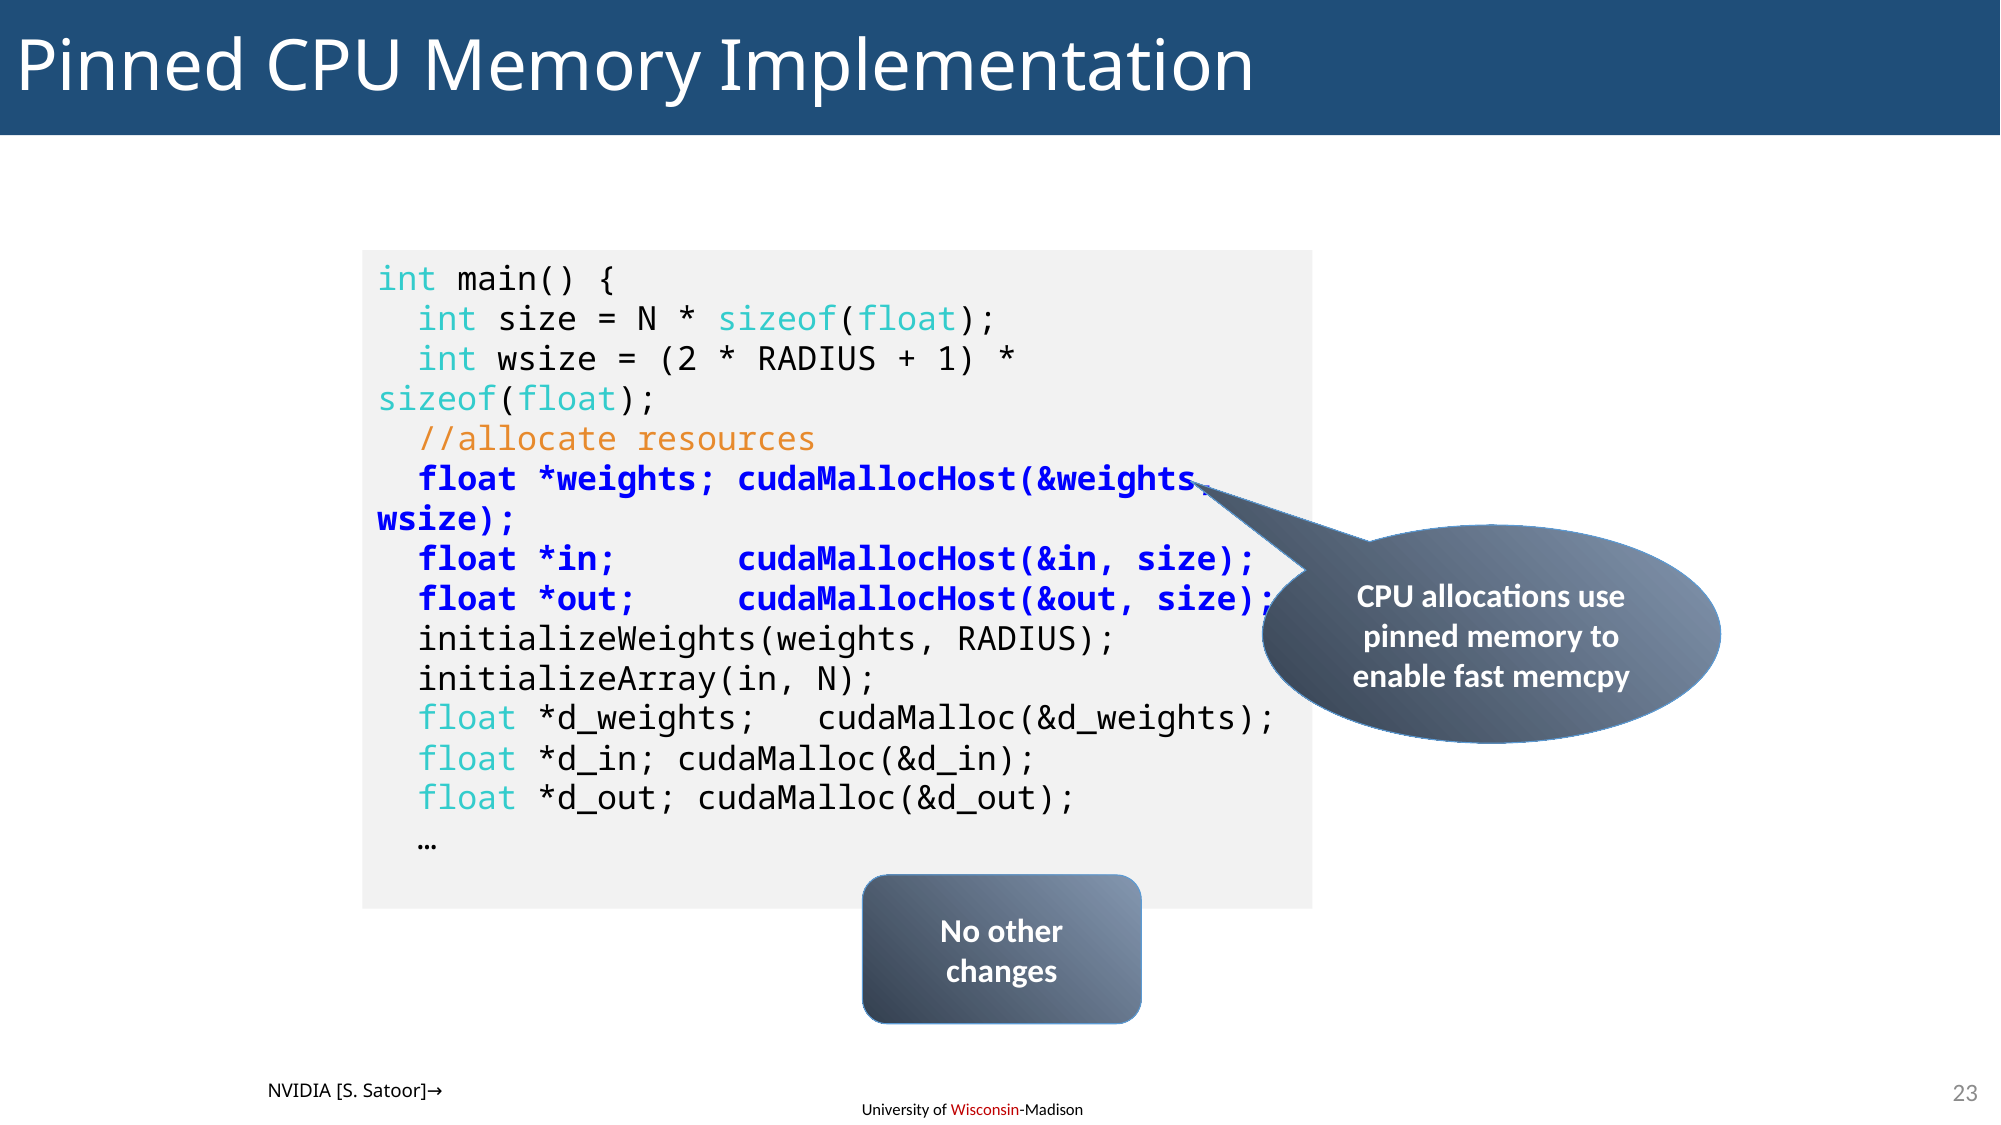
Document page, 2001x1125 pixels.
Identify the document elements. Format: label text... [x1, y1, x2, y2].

text_box CPU allocations use pinned memory to enable fast memcpy [1189, 480, 1722, 744]
text_box No other changes [861, 874, 1142, 1025]
text_box int main() { int size = N * sizeof(float); int wsize = (2 * RADIUS + 1) * sizeof(float); //allocate resources float *weights; cudaMallocHost(&weights, wsize); float *in; cudaMallocHost(&in, size); float *out; cudaMallocHost(&out, size); initializeWeights(weights, RADIUS); initializeArray(in, N); float *d_weights; cudaMalloc(&d_weights); float *d_in; cudaMalloc(&d_in); float *d_out; cudaMalloc(&d_out); … [362, 250, 1313, 909]
slide_number 23 [1879, 1069, 1994, 1114]
text_box NVIDIA [S. Satoor]→ [252, 1071, 458, 1109]
title Pinned CPU Memory Implementation [0, 0, 2000, 136]
